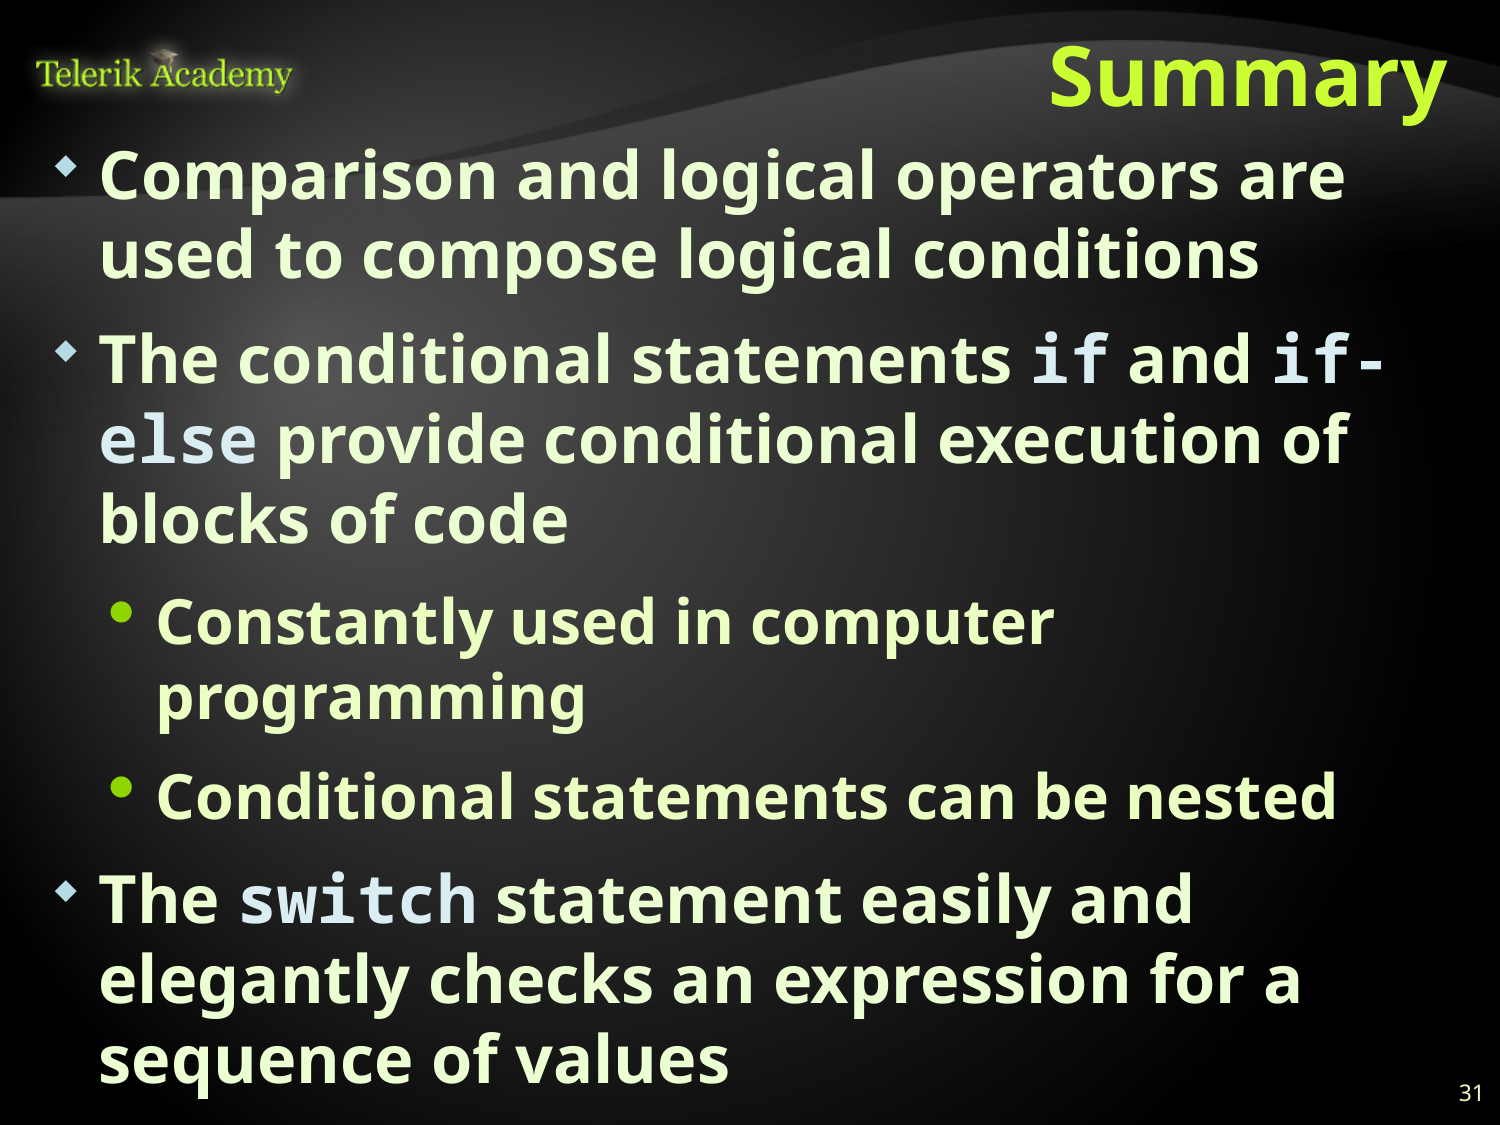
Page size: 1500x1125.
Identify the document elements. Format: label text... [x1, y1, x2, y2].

list Comparison and logical operators are used to compose logical conditions The conditional statements if and if-else provide conditional execution of blocks of code Constantly used in computer programming Conditional statements can be nested The switch statement easily and elegantly checks an expression for a sequence of values Supports the fall-though behavior Can contain expressions in the case value [37, 125, 1463, 1075]
title Summary [300, 12, 1463, 125]
slide_number 31 [1425, 1074, 1500, 1113]
picture [24, 37, 300, 108]
picture [0, 0, 1500, 1125]
